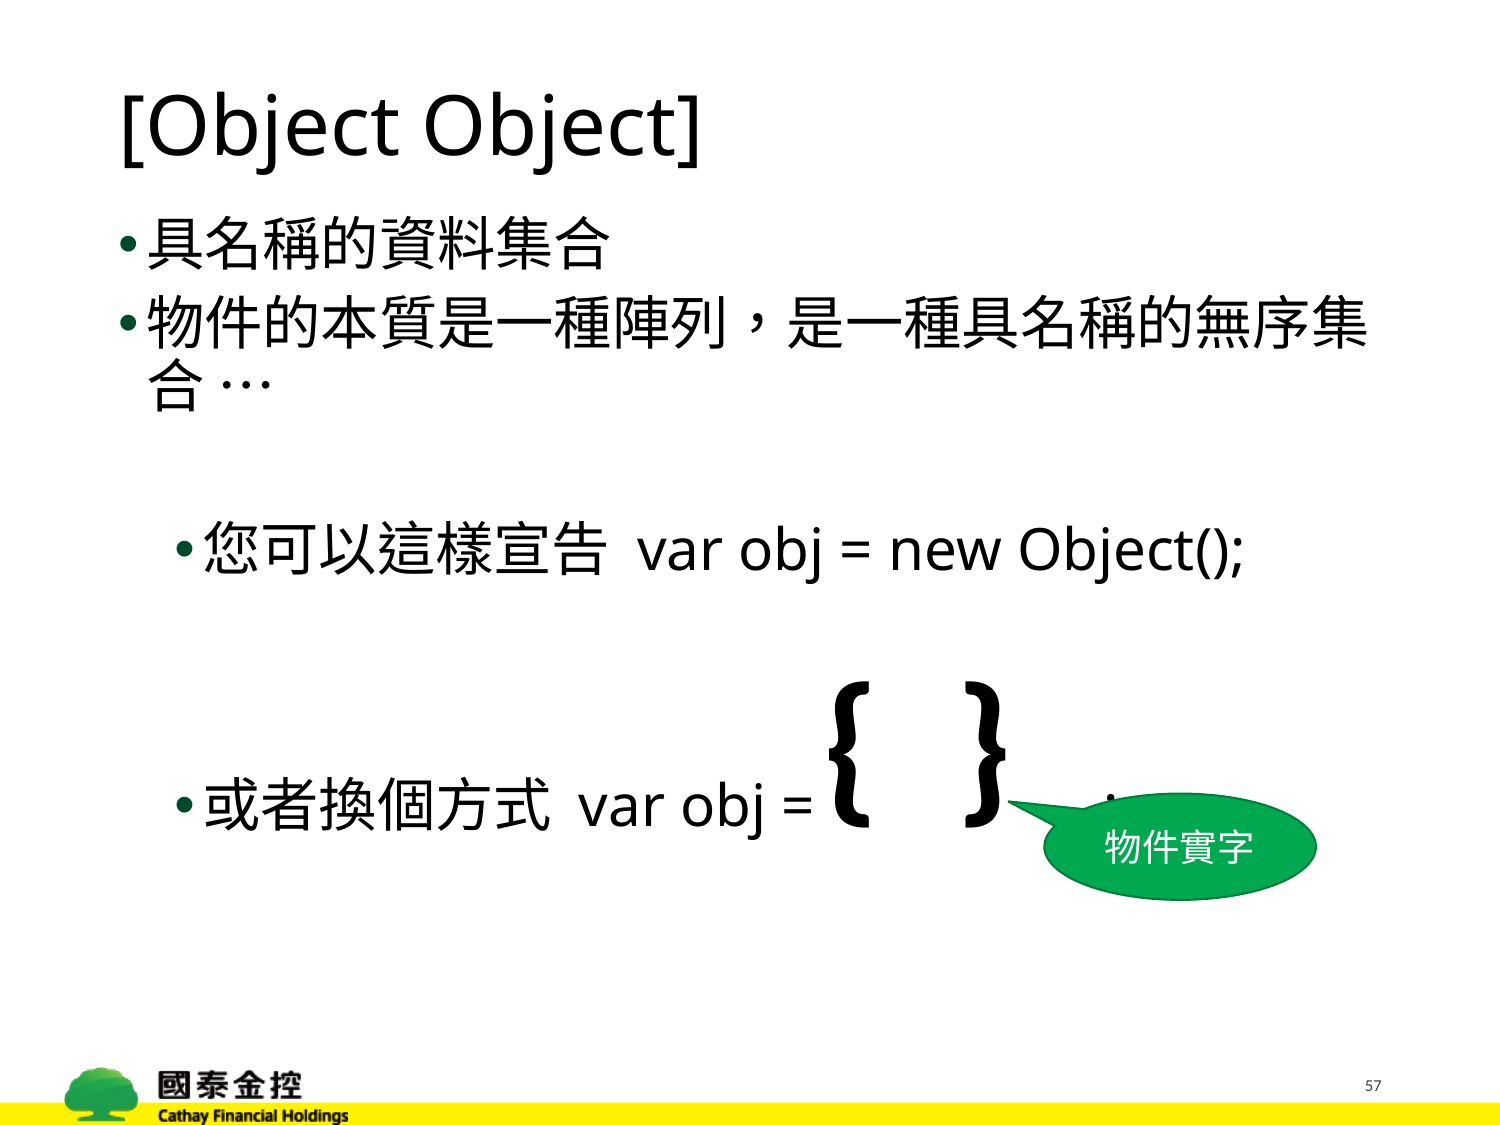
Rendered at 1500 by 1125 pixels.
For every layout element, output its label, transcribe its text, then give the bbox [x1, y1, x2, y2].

title [Object Object] [103, 59, 1397, 197]
list 具名稱的資料集合 物件的本質是一種陣列，是一種具名稱的無序集合 … 您可以這樣宣告 var obj = new Object(); 或者換個方式 var obj = ; [103, 208, 1397, 1014]
text_box 物件實字 [1028, 792, 1318, 901]
text_box { } [807, 629, 1028, 845]
picture [64, 1067, 348, 1125]
